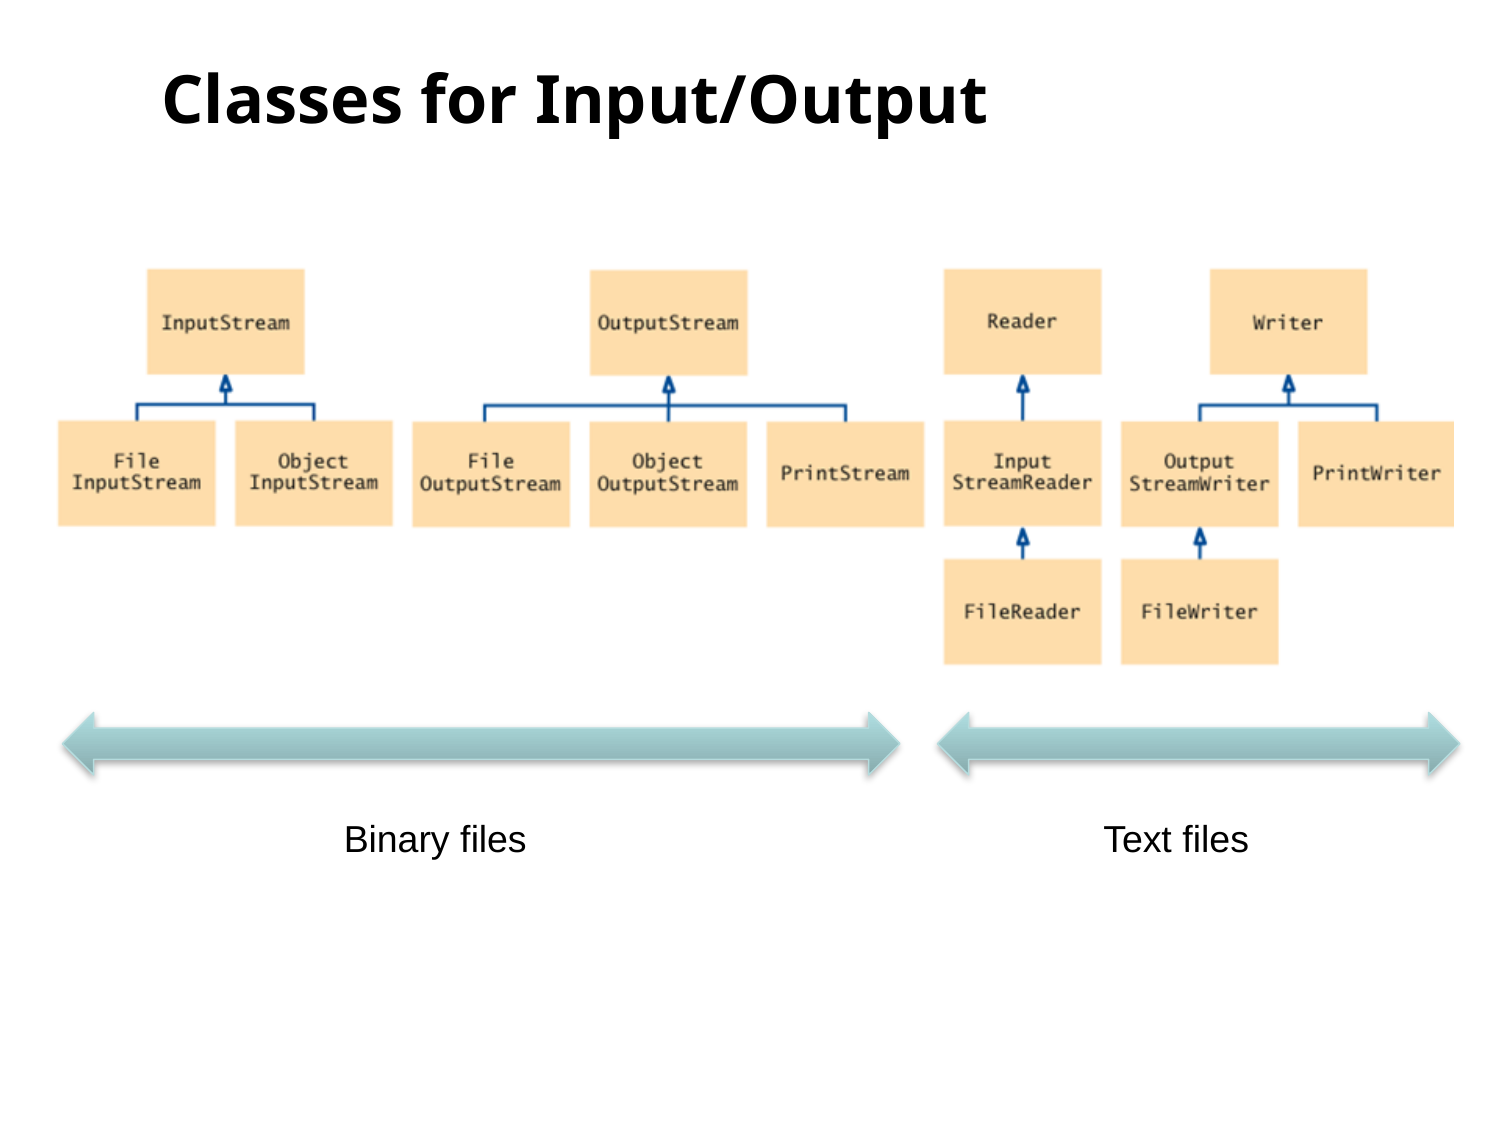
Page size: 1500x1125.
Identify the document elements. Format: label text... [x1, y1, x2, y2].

text_box Classes for Input/Output [0, 49, 1150, 145]
picture [45, 262, 1455, 682]
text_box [62, 712, 1461, 868]
